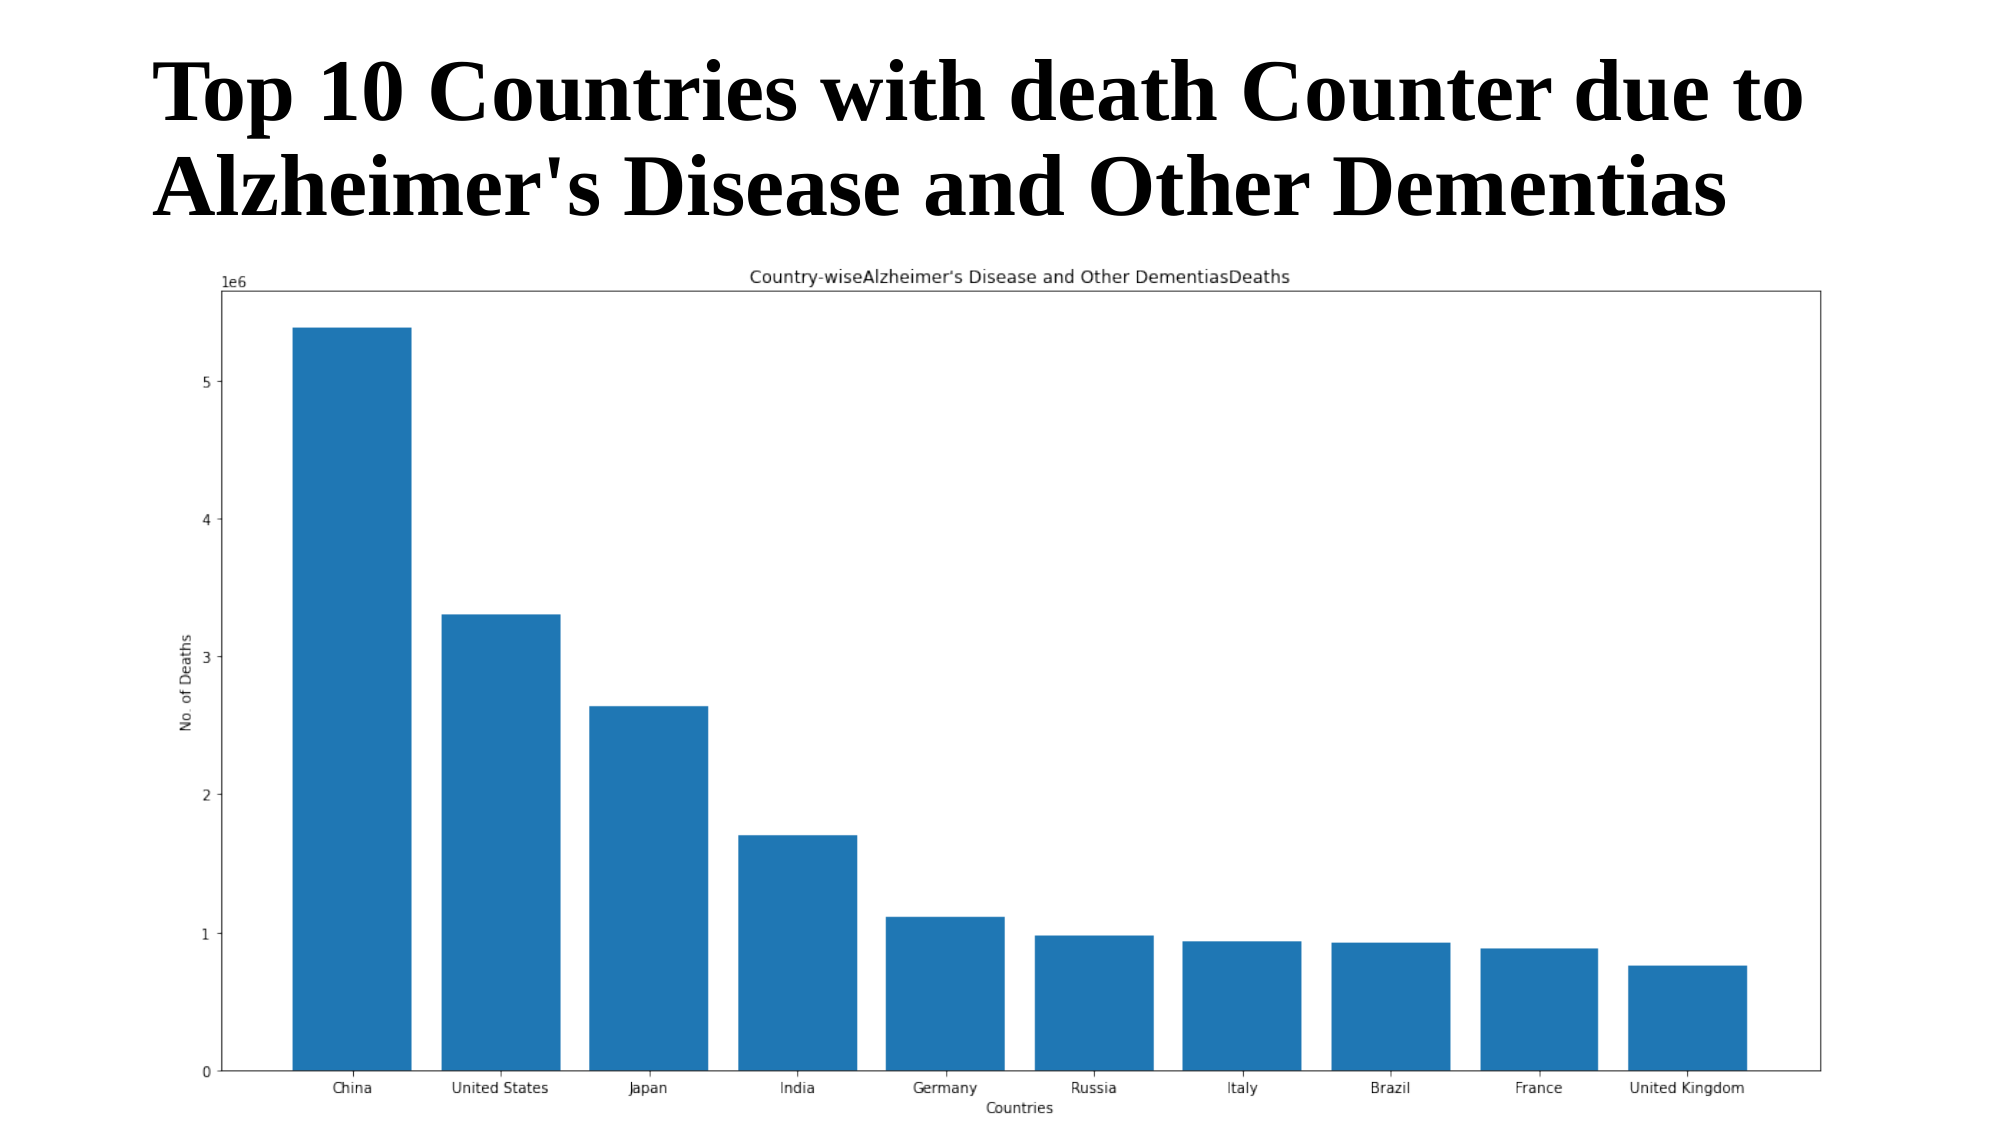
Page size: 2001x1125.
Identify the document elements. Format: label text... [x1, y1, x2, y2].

picture [171, 259, 1829, 1125]
title Top 10 Countries with death Counter due to Alzheimer's Disease and Other Dementias [137, 22, 1863, 256]
